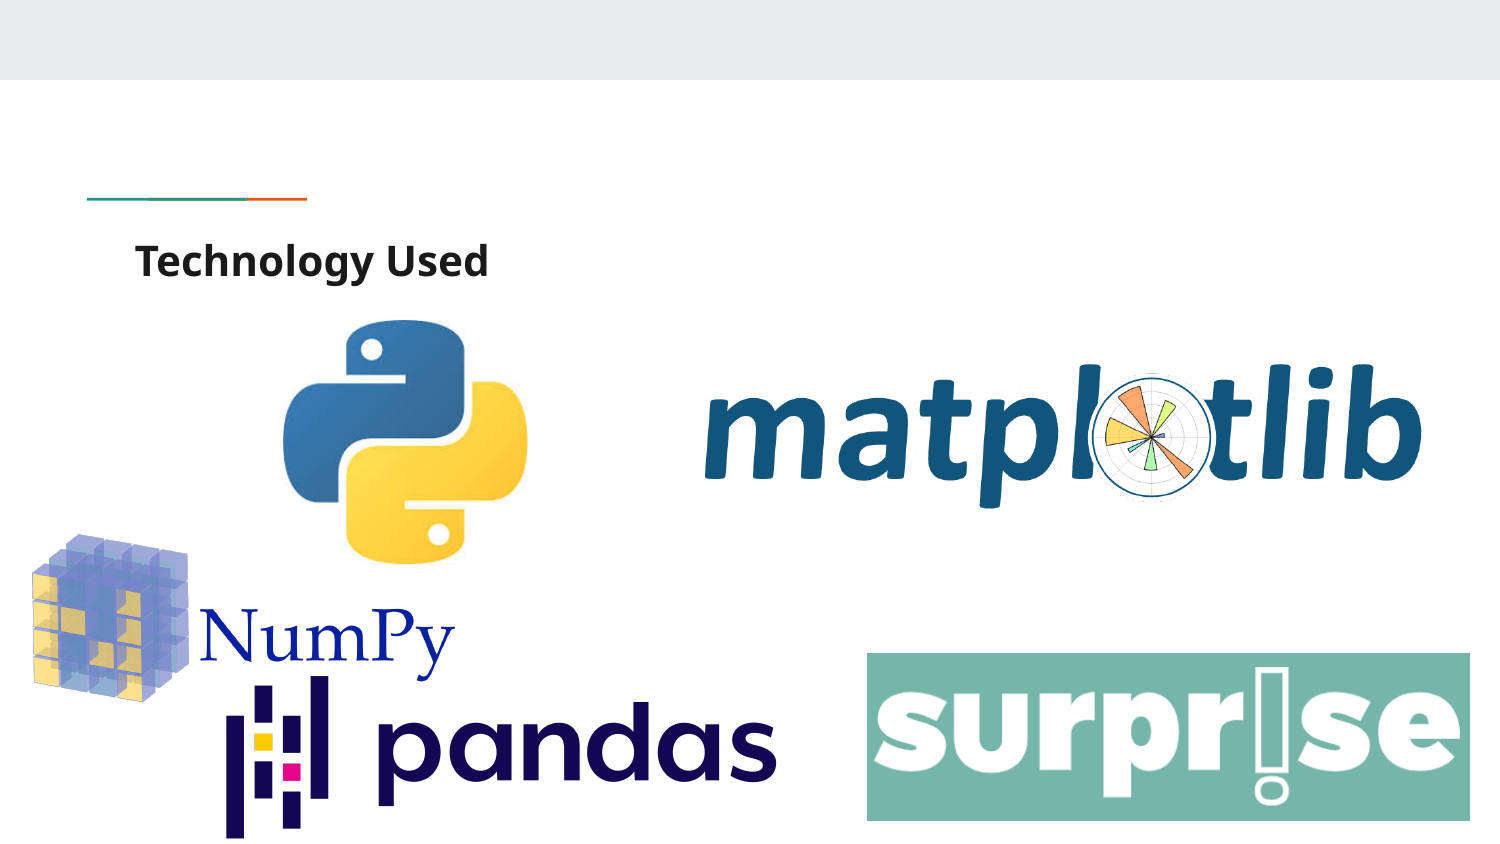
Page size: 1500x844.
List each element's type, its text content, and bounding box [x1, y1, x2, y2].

picture [673, 337, 1462, 528]
picture [867, 653, 1470, 821]
title Technology Used [119, 216, 1381, 305]
picture [32, 320, 803, 844]
